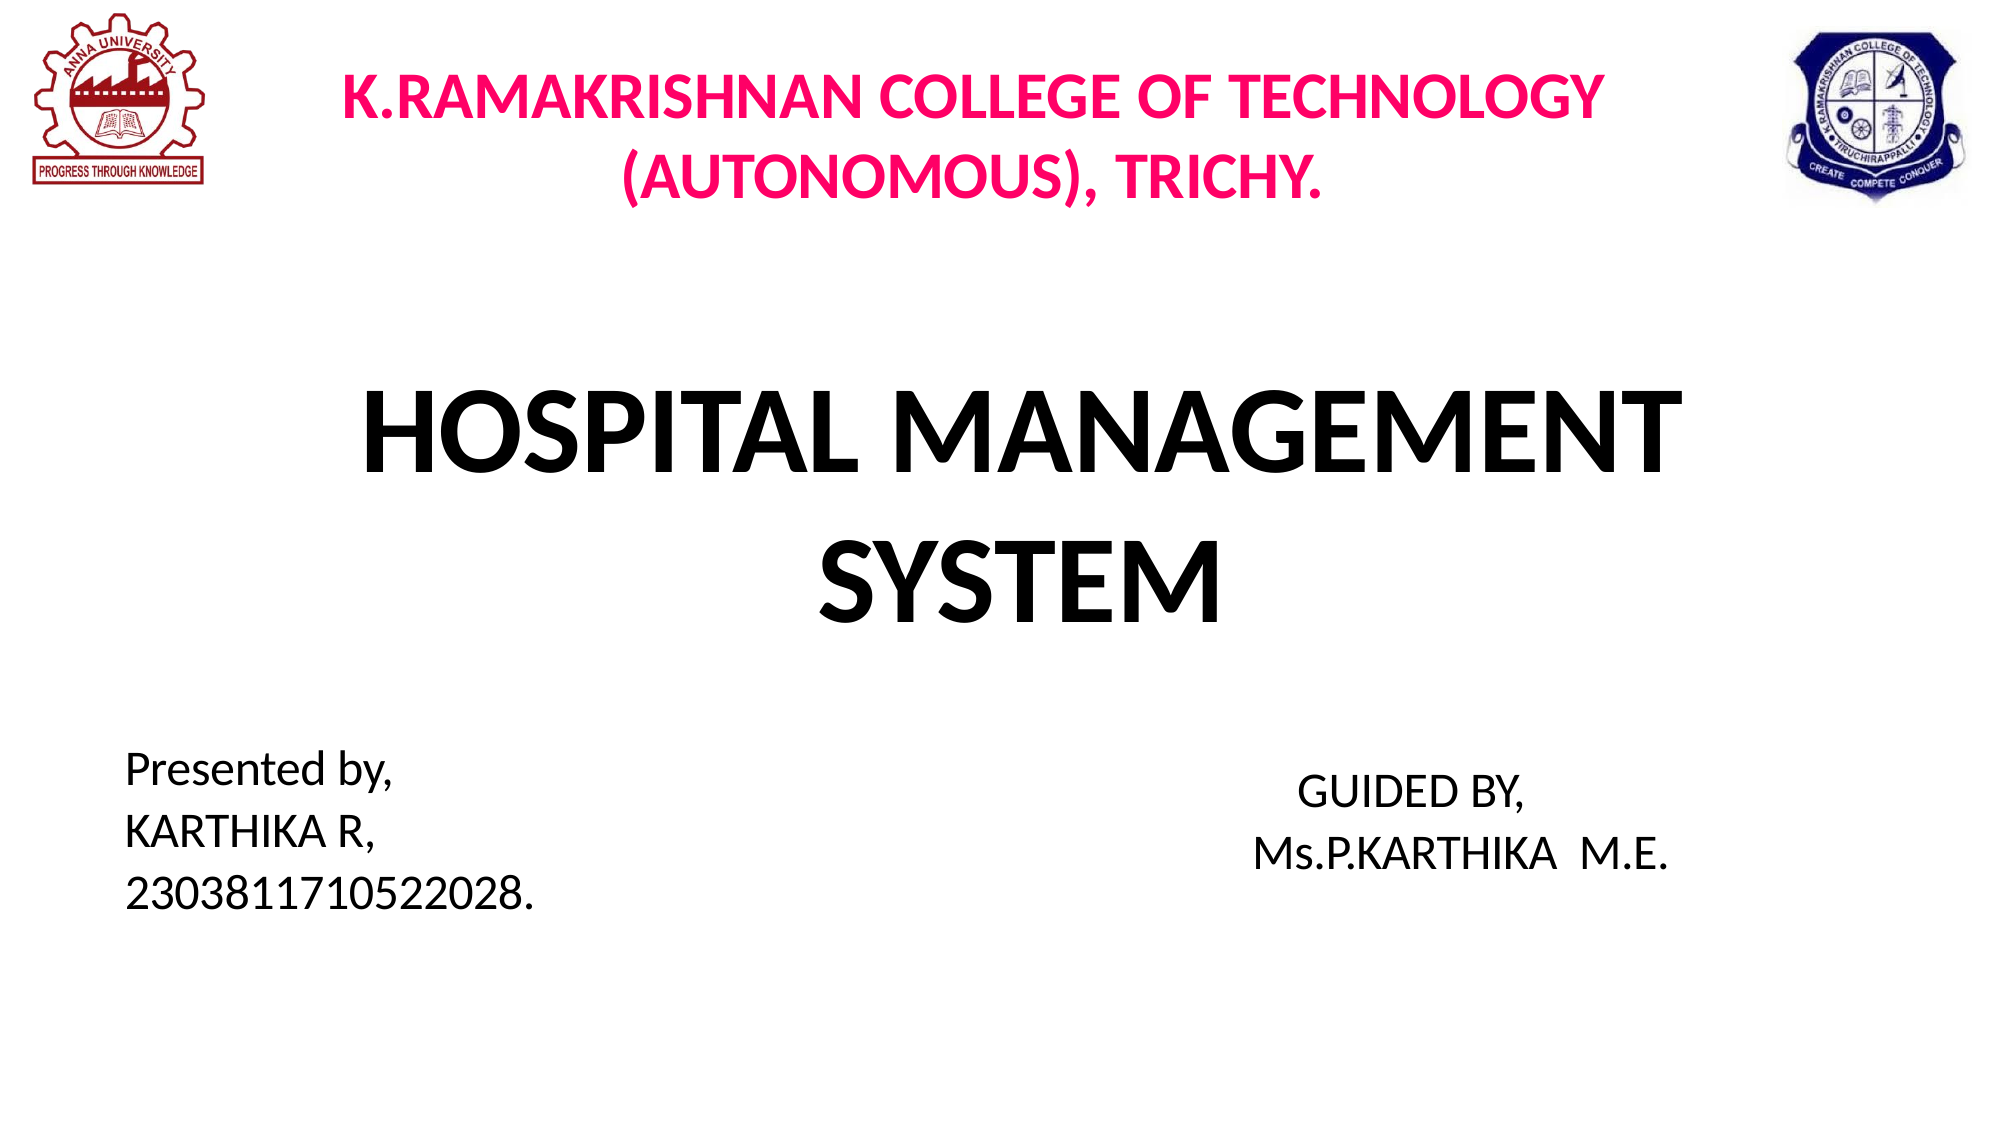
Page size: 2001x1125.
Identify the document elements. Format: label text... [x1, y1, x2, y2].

picture [1782, 26, 1973, 208]
text_box Presented by, KARTHIKA R, 2303811710522028. [122, 733, 650, 920]
text_box HOSPITAL MANAGEMENT SYSTEM [162, 345, 1879, 648]
title K.RAMAKRISHNAN COLLEGE OF TECHNOLOGY (AUTONOMOUS), TRICHY. [149, 49, 1632, 240]
text_box GUIDED BY, Ms.P.KARTHIKA M.E. [1249, 755, 1913, 880]
picture [30, 11, 206, 186]
